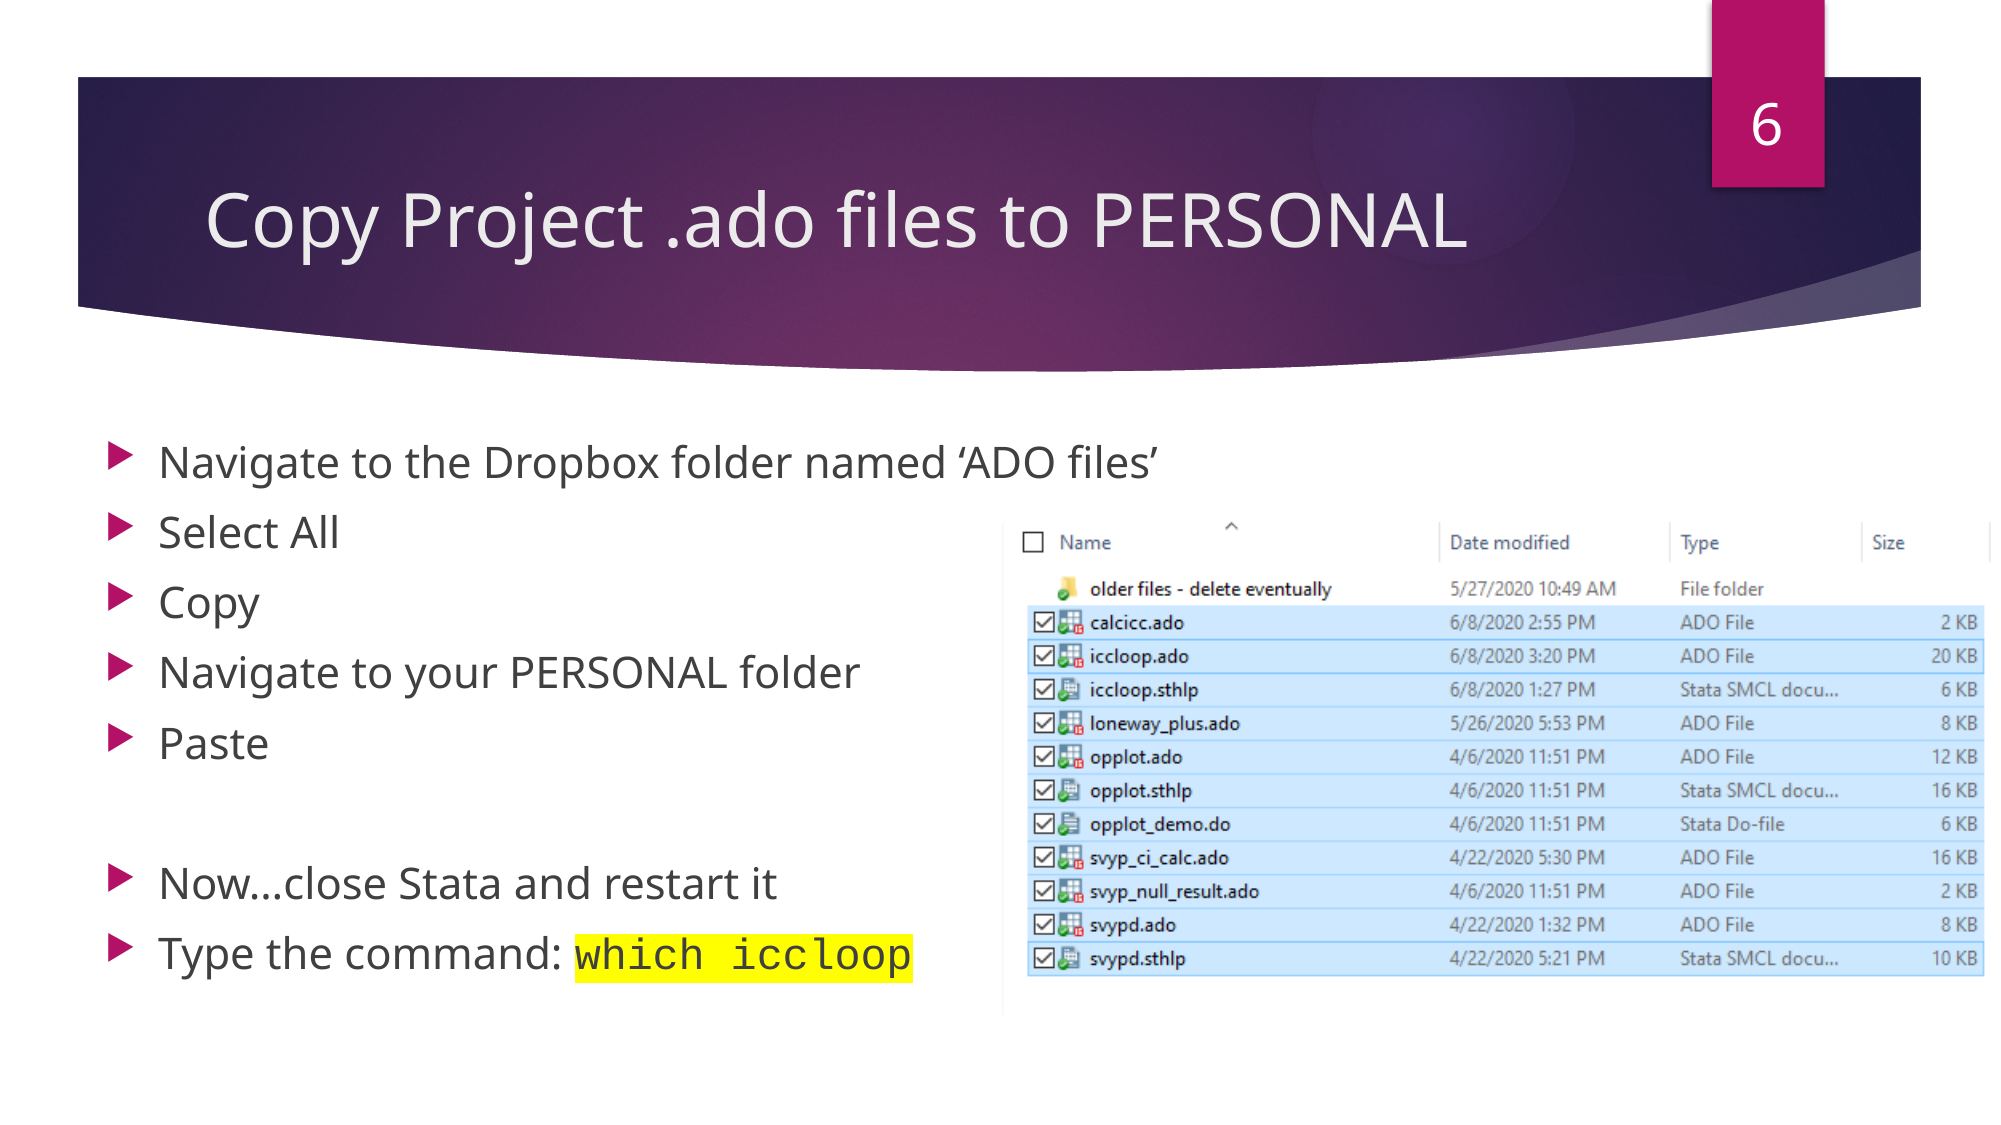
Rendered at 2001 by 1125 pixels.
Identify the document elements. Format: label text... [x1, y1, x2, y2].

slide_number 6 [1698, 48, 1836, 175]
list Navigate to the Dropbox folder named ‘ADO files’ Select All Copy Navigate to your PERSONAL folder Paste Now…close Stata and restart it Type the command: which iccloop [90, 427, 1638, 988]
picture [999, 515, 2000, 1015]
title Copy Project .ado files to PERSONAL [189, 159, 1627, 276]
